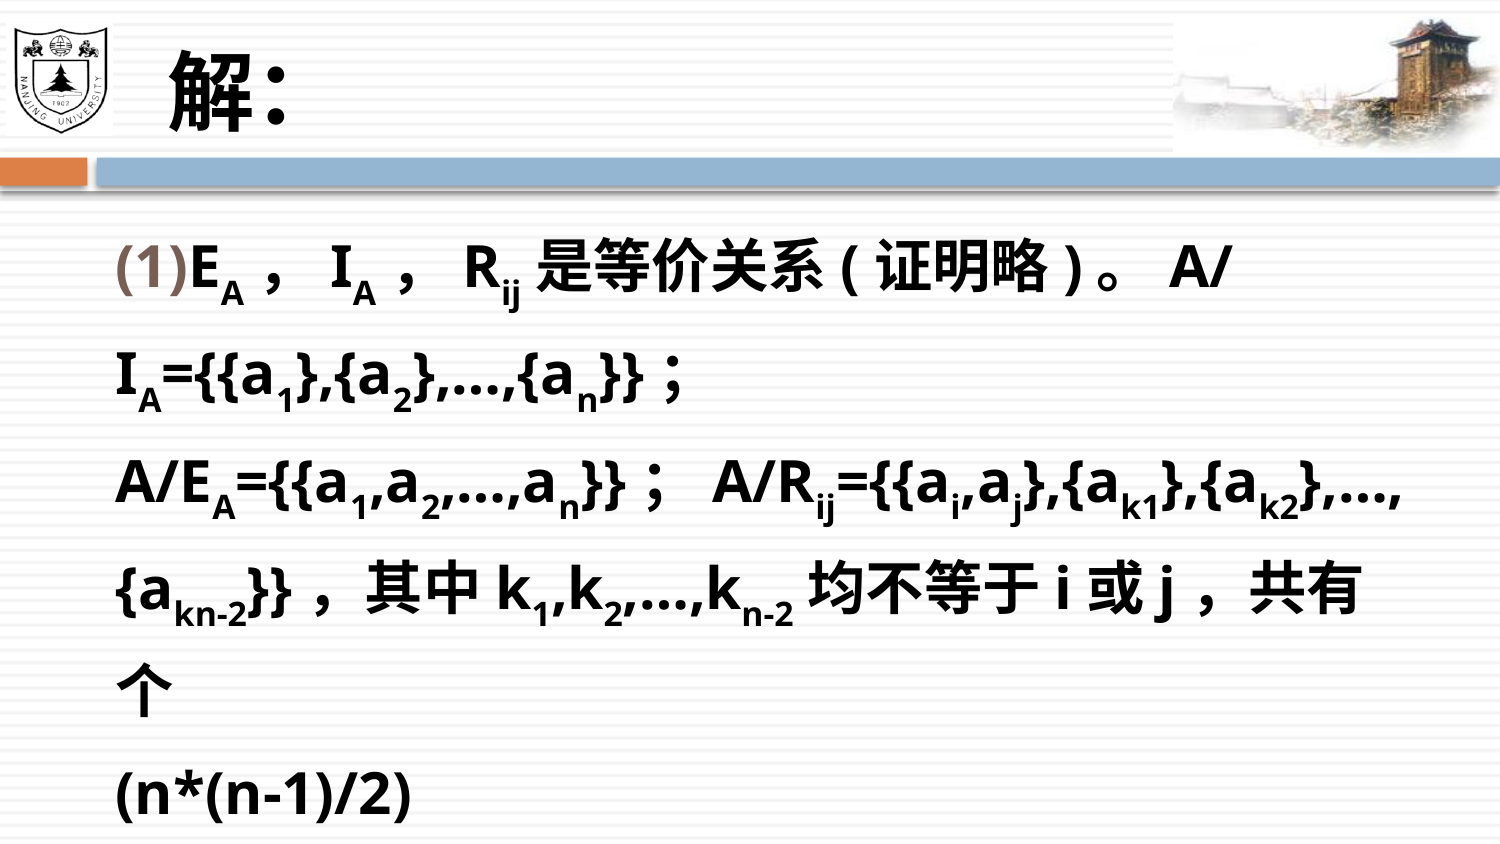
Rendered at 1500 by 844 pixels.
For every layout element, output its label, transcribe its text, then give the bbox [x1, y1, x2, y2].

picture [0, 192, 1500, 844]
picture [0, 0, 1500, 153]
title 解： [152, 28, 1353, 150]
